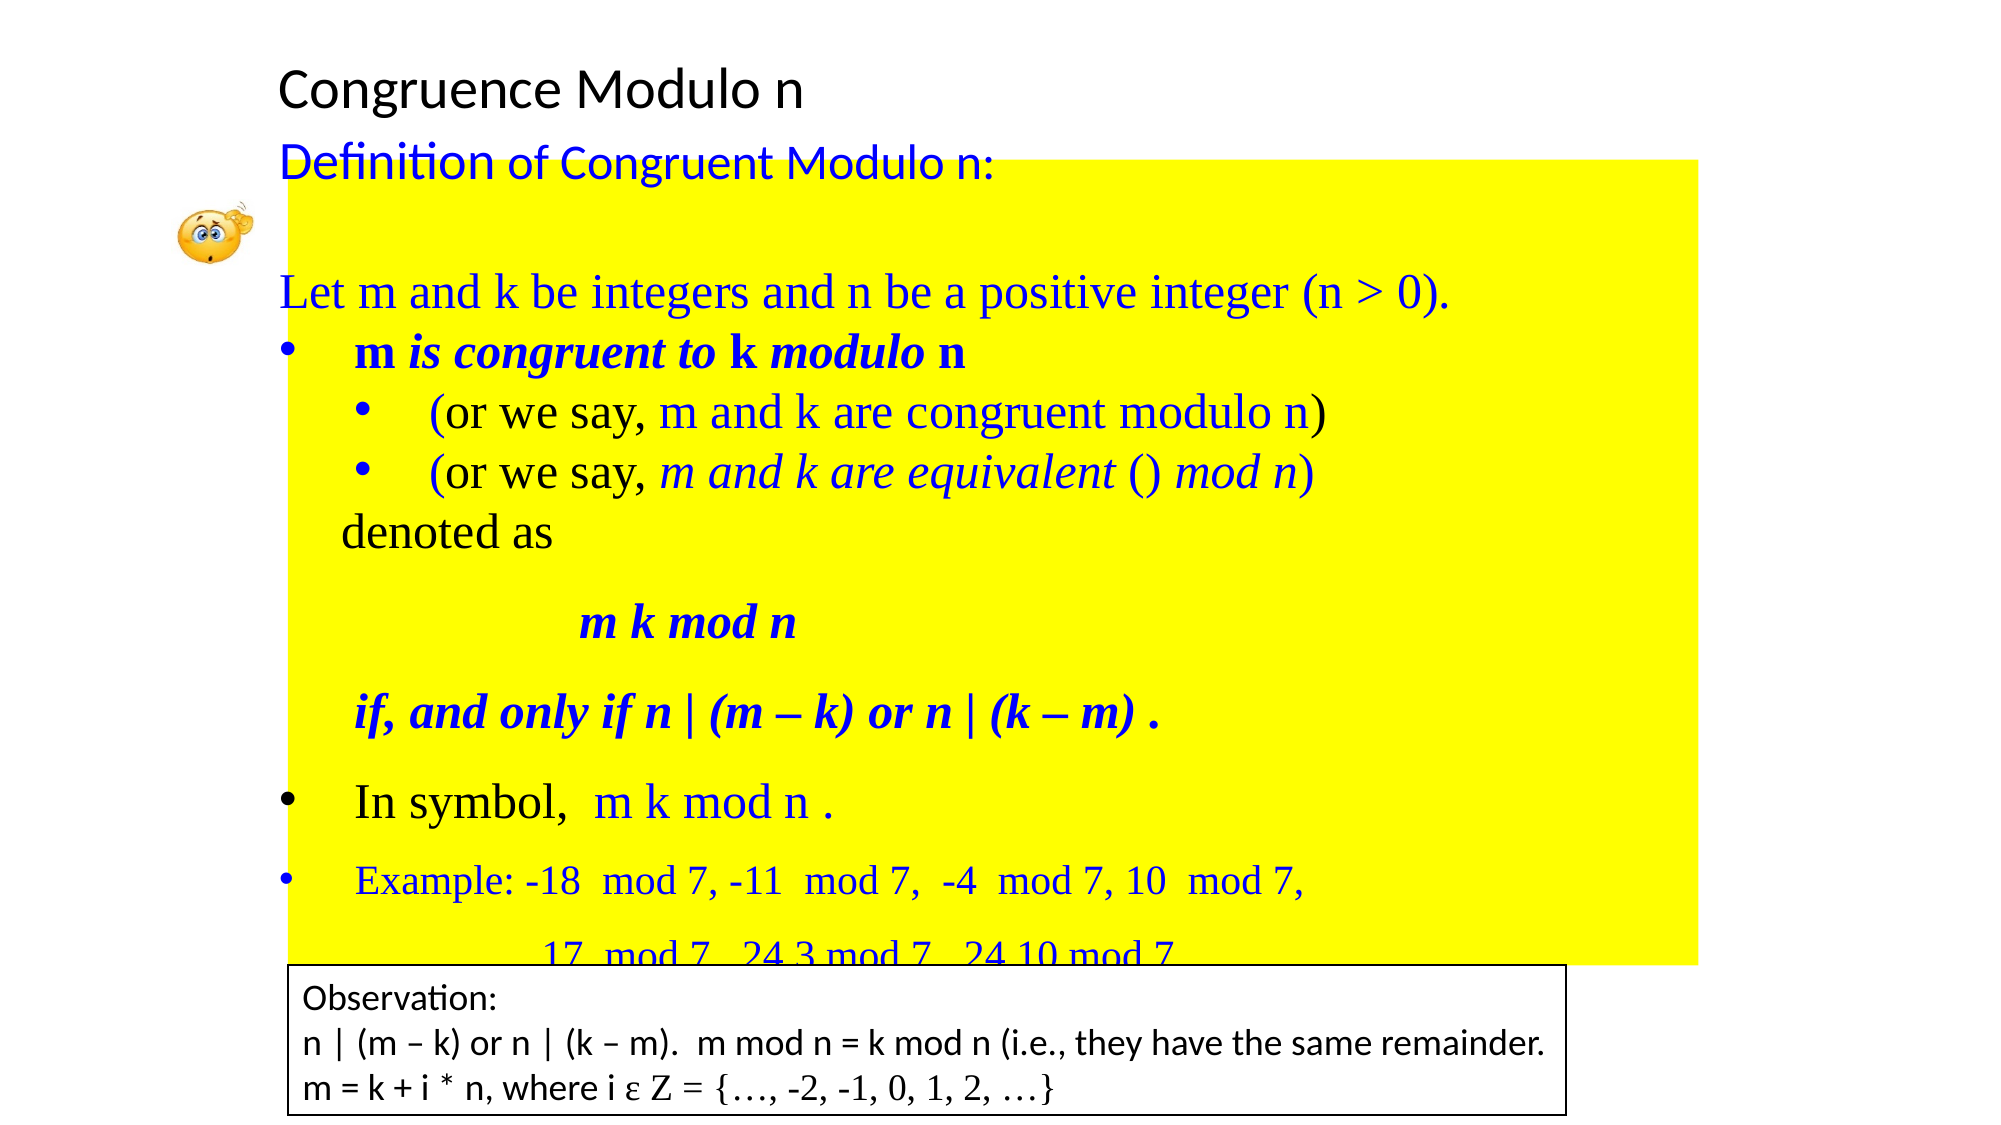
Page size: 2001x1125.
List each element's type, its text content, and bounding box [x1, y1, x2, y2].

text_box Observation: n | (m – k) or n | (k – m). m mod n = k mod n (i.e., they have the same remainder. m = k + i * n, where i ɛ Z = {…, -2, -1, 0, 1, 2, …} [287, 964, 1567, 1116]
picture [171, 199, 255, 266]
text_box [287, 159, 1699, 966]
text_box Congruence Modulo n [264, 8, 927, 128]
